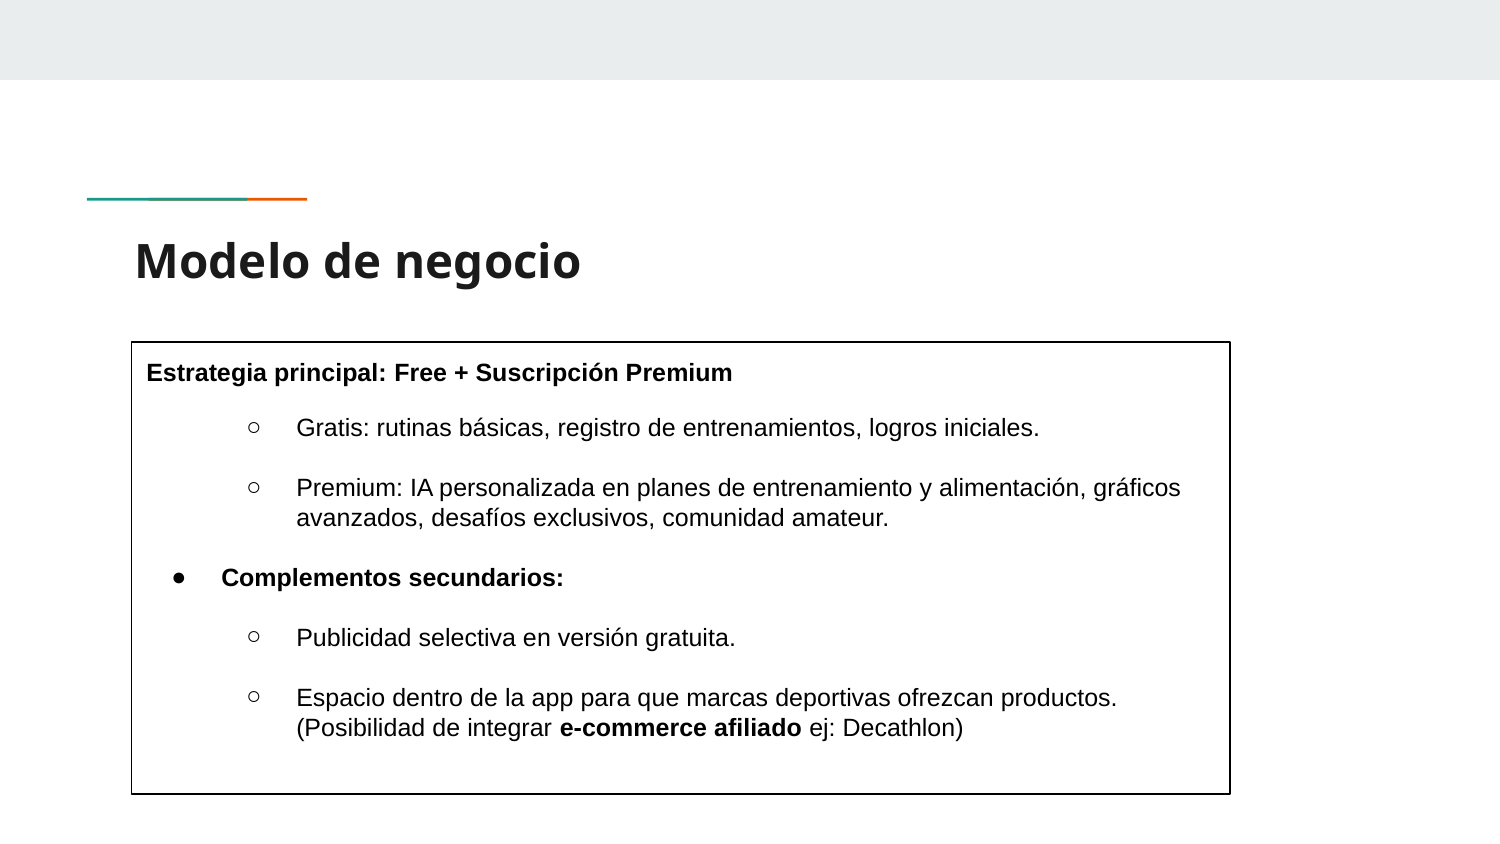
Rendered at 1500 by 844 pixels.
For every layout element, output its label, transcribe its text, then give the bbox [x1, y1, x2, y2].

list Estrategia principal: Free + Suscripción Premium Gratis: rutinas básicas, registro de entrenamientos, logros iniciales. Premium: IA personalizada en planes de entrenamiento y alimentación, gráficos avanzados, desafíos exclusivos, comunidad amateur. Complementos secundarios: Publicidad selectiva en versión gratuita. Espacio dentro de la app para que marcas deportivas ofrezcan productos. (Posibilidad de integrar e-commerce afiliado ej: Decathlon) [131, 341, 1230, 795]
title Modelo de negocio [119, 216, 821, 305]
